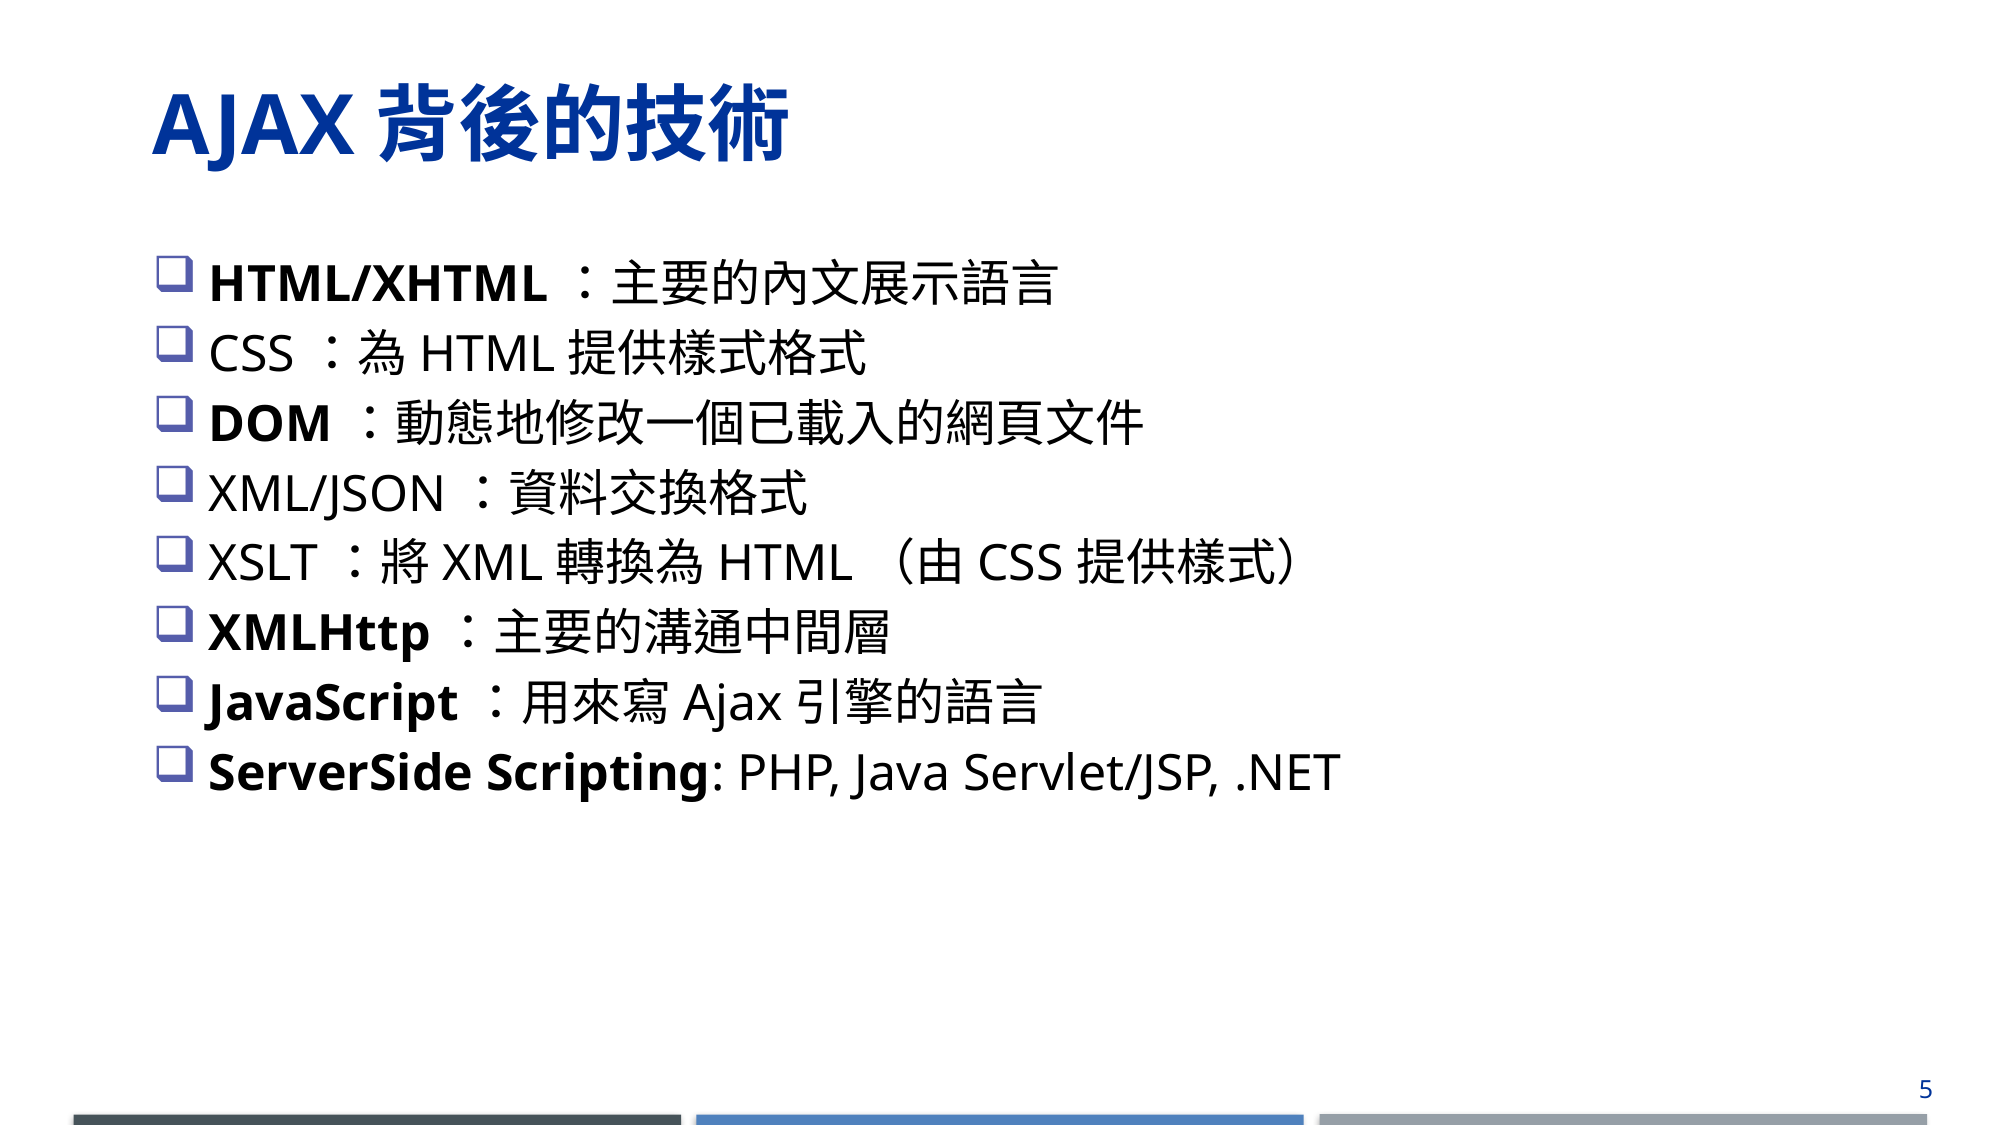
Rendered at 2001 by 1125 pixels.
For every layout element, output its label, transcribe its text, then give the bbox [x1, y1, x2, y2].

title AJAX背後的技術 [137, 34, 1922, 209]
list HTML/XHTML：主要的內文展示語言 CSS：為HTML提供樣式格式 DOM：動態地修改一個已載入的網頁文件 XML/JSON：資料交換格式 XSLT：將XML轉換為HTML（由CSS提供樣式） XMLHttp：主要的溝通中間層 JavaScript：用來寫Ajax引擎的語言 ServerSide Scripting: PHP, Java Servlet/JSP, .NET [137, 243, 1898, 1039]
